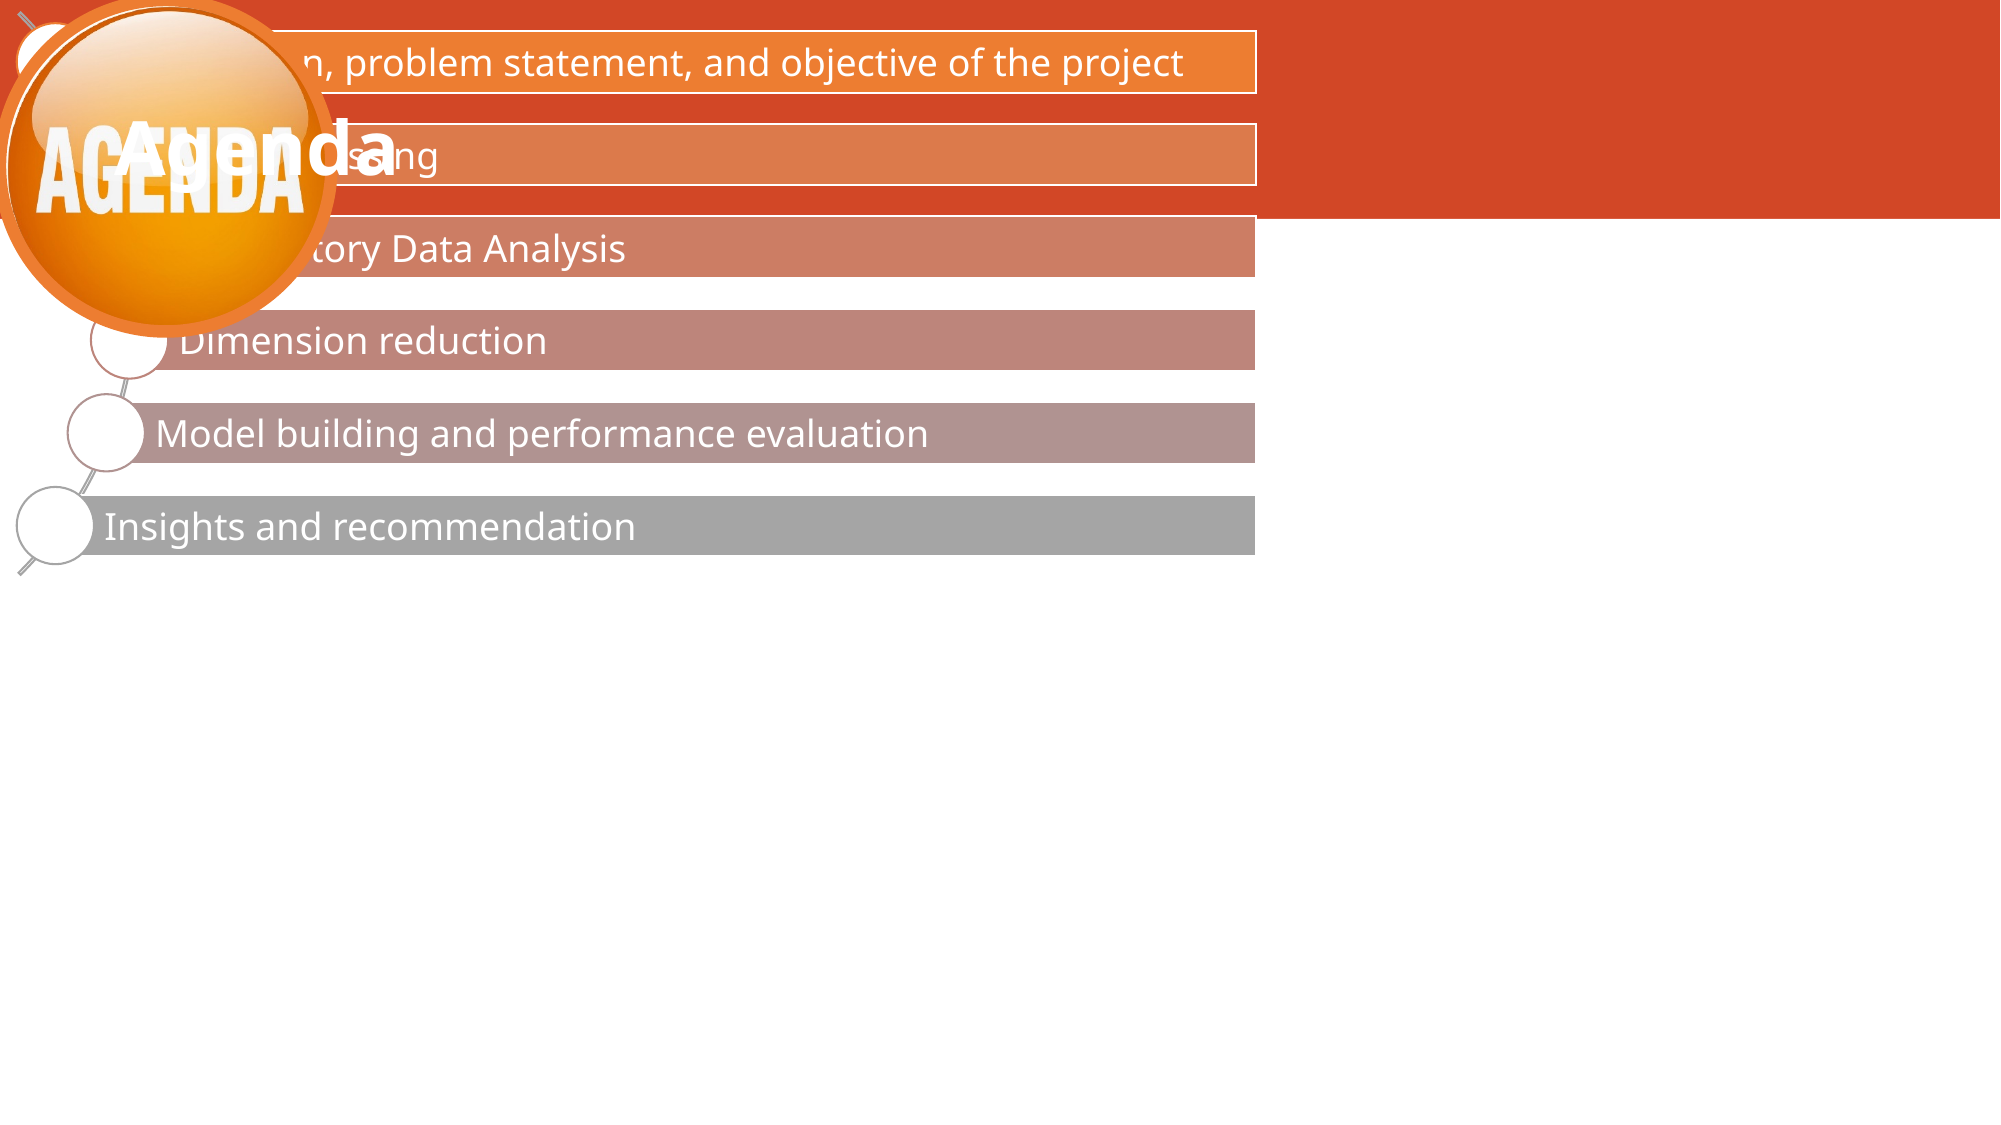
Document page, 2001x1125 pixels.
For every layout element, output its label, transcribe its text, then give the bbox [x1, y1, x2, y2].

title Agenda [99, 0, 1863, 199]
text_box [253, 461, 917, 929]
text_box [578, 339, 1836, 927]
picture [7, 22, 321, 325]
